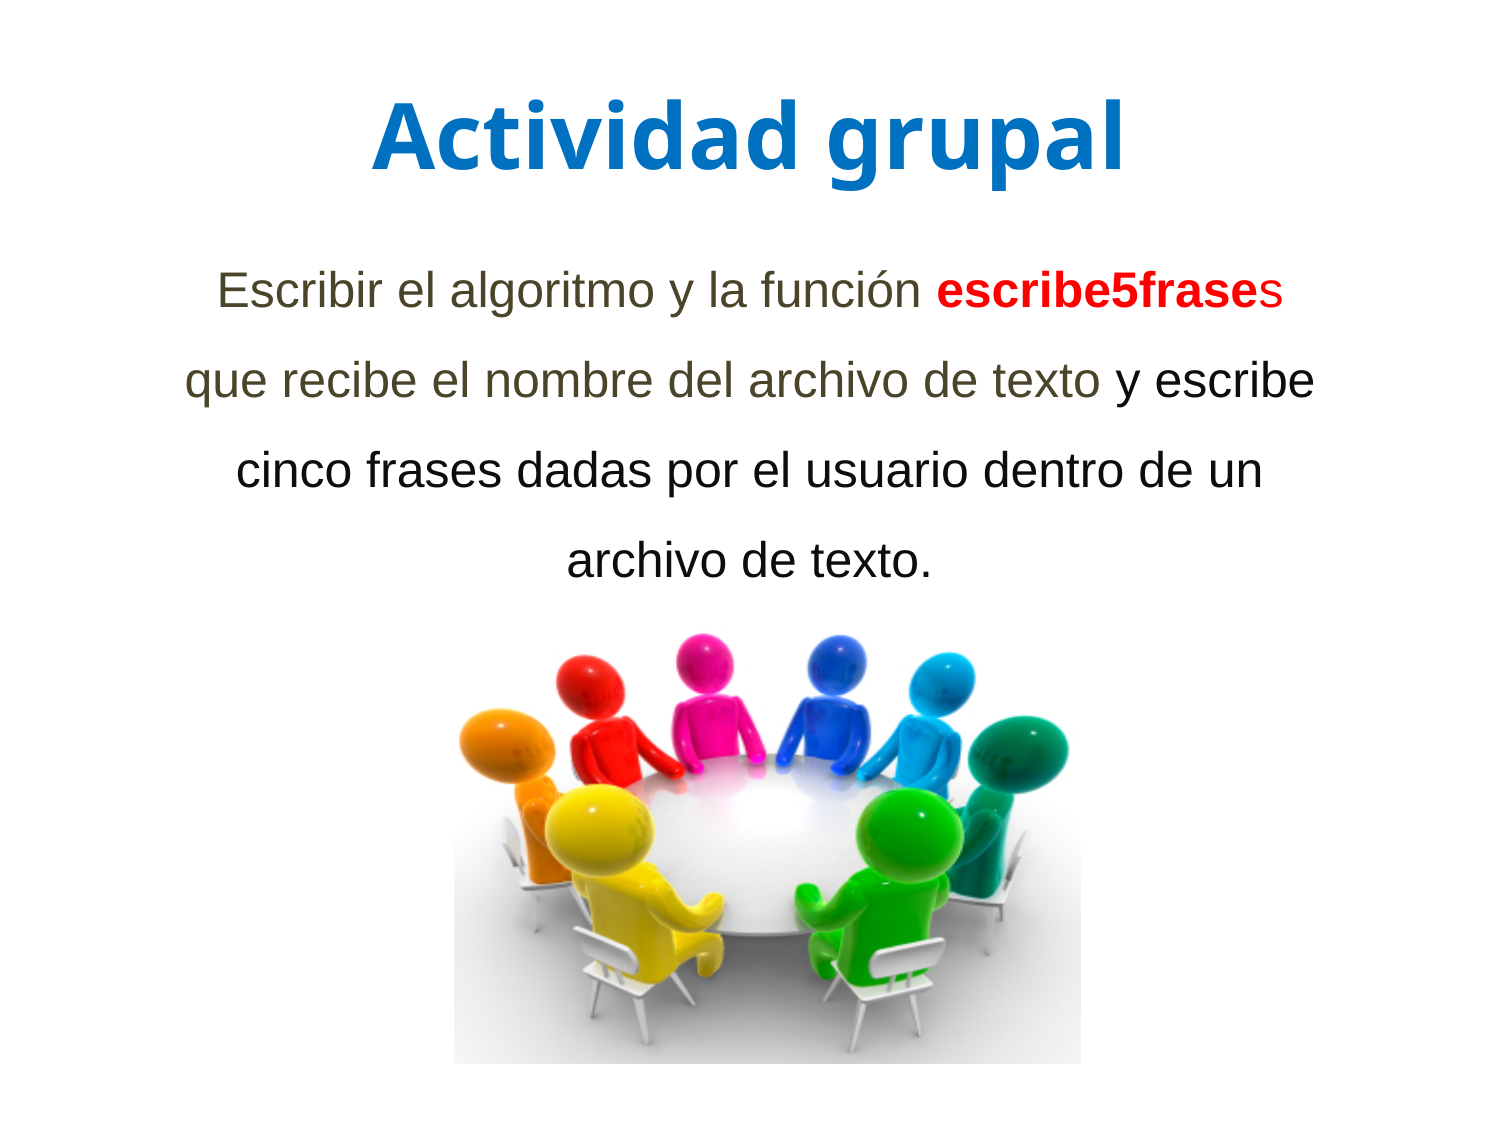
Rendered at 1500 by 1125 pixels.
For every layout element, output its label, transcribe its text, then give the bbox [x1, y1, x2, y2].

picture [454, 621, 1081, 1064]
text_box Actividad grupal [112, 5, 1388, 260]
text_box Escribir el algoritmo y la función escribe5frases que recibe el nombre del archivo de texto y escribe cinco frases dadas por el usuario dentro de un archivo de texto. [168, 260, 1332, 595]
